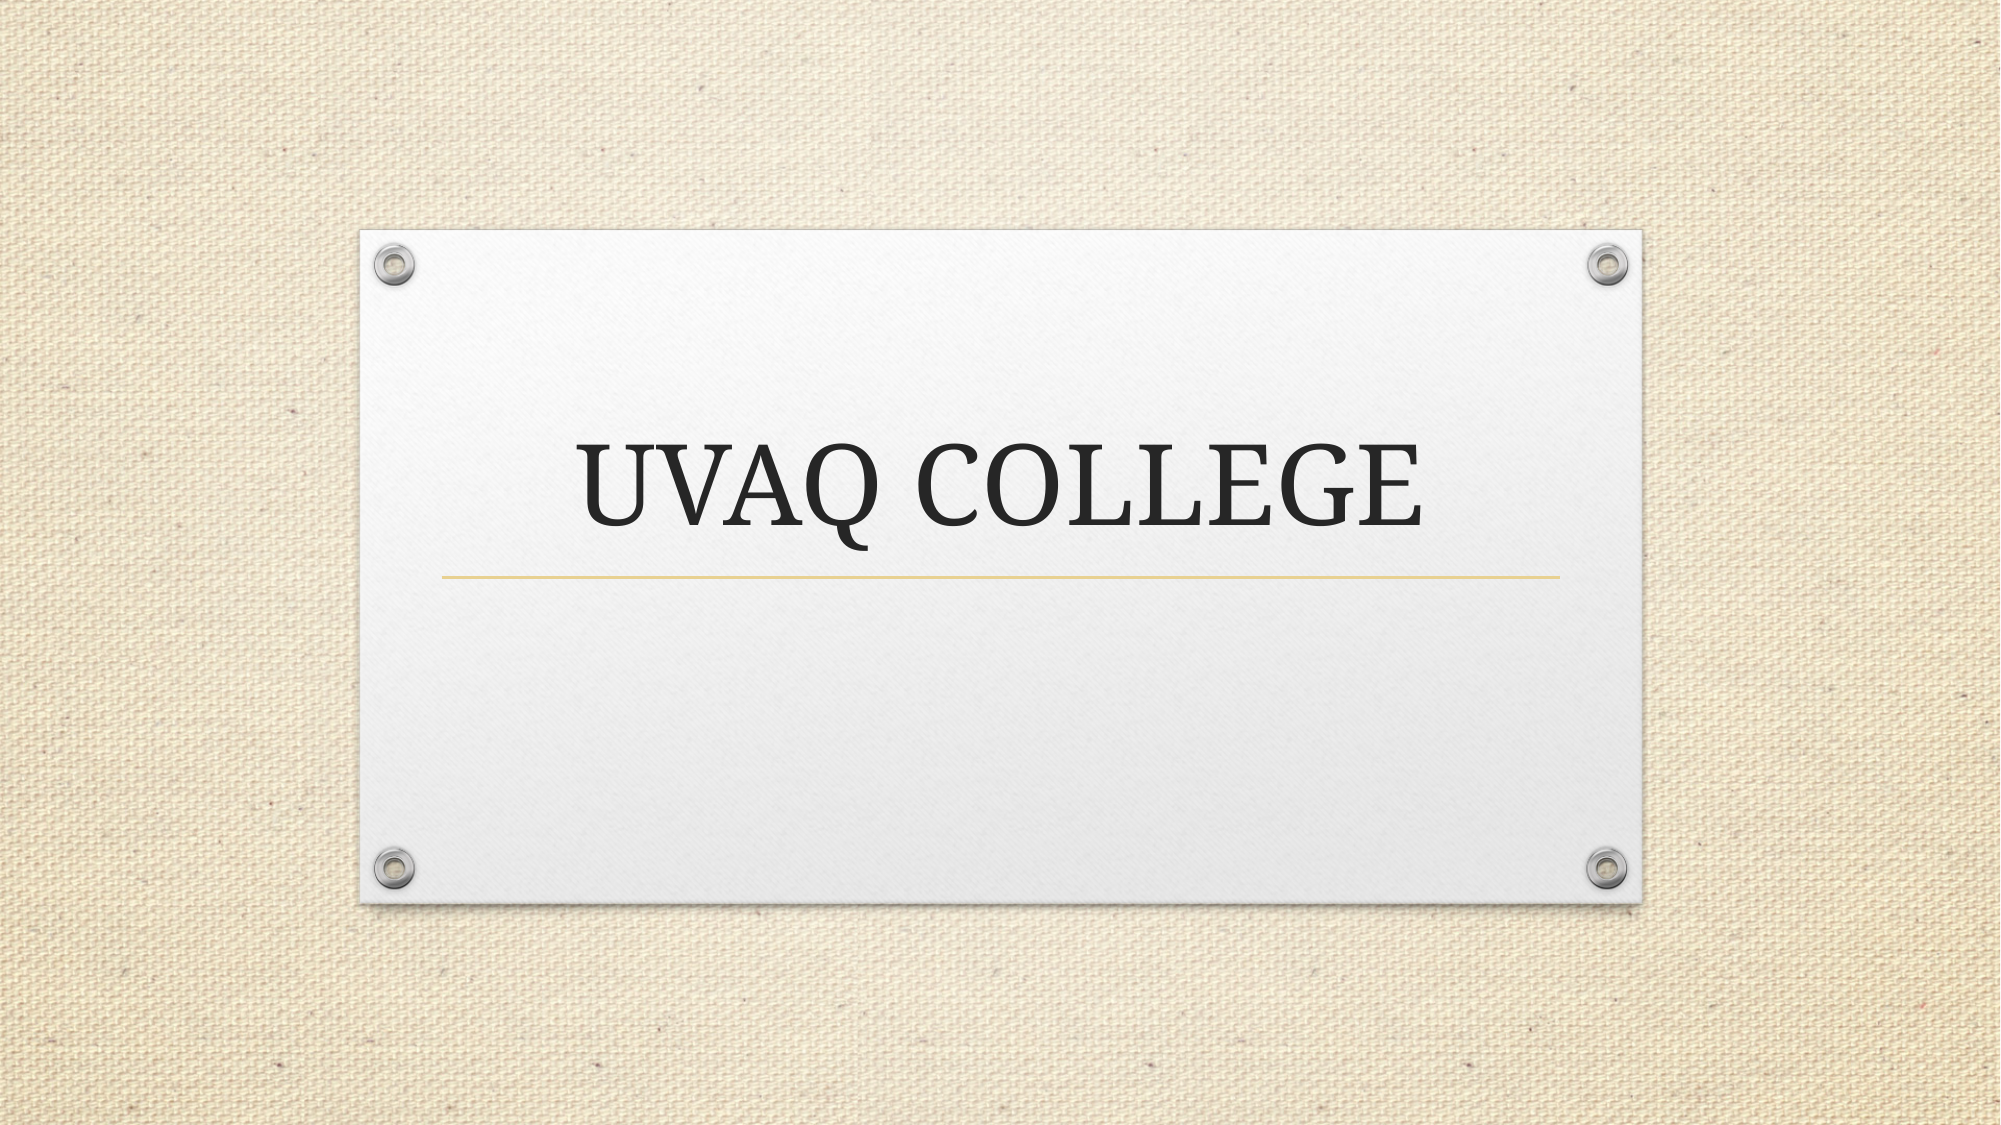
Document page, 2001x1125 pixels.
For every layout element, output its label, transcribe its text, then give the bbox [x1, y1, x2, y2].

title UVAQ COLLEGE [441, 306, 1560, 556]
picture [0, 0, 2001, 1125]
